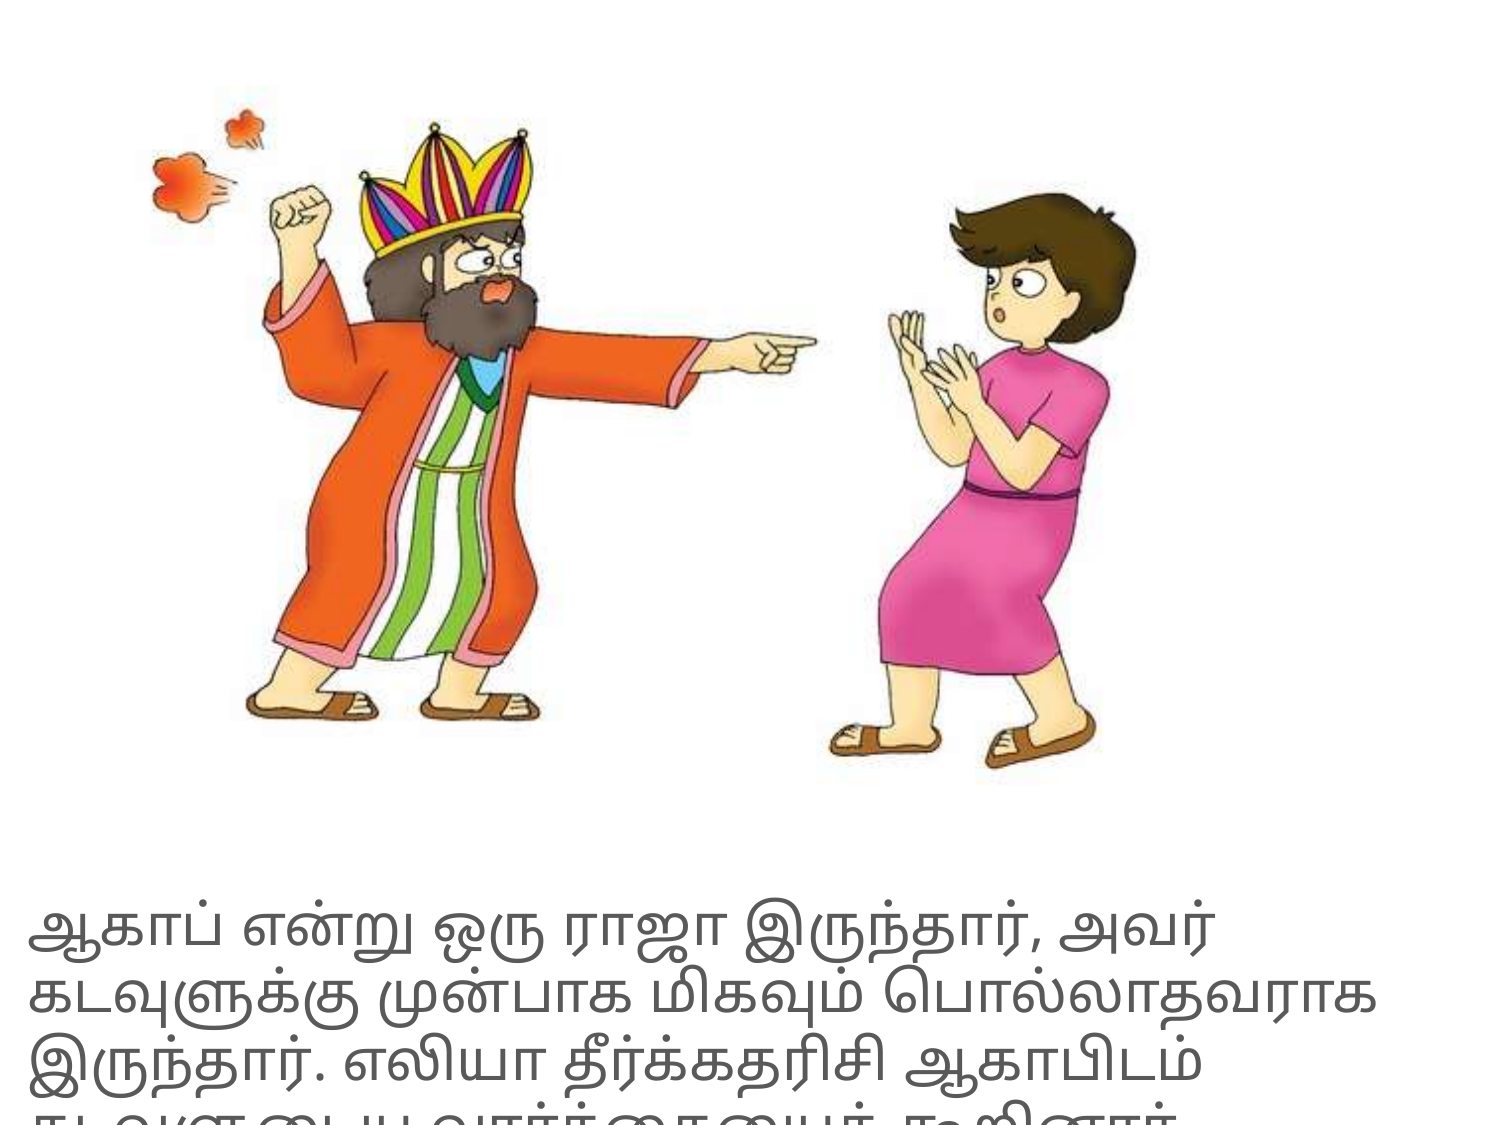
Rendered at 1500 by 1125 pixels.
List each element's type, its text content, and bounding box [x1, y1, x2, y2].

text_box ஆகாப் என்று ஒரு ராஜா இருந்தார், அவர் கடவுளுக்கு முன்பாக மிகவும் பொல்லாதவராக இருந்தார். எலியா தீர்க்கதரிசி ஆகாபிடம் கடவுளுடைய வார்த்தையைக் கூறினார். [12, 881, 1498, 1125]
picture [88, 54, 1377, 882]
